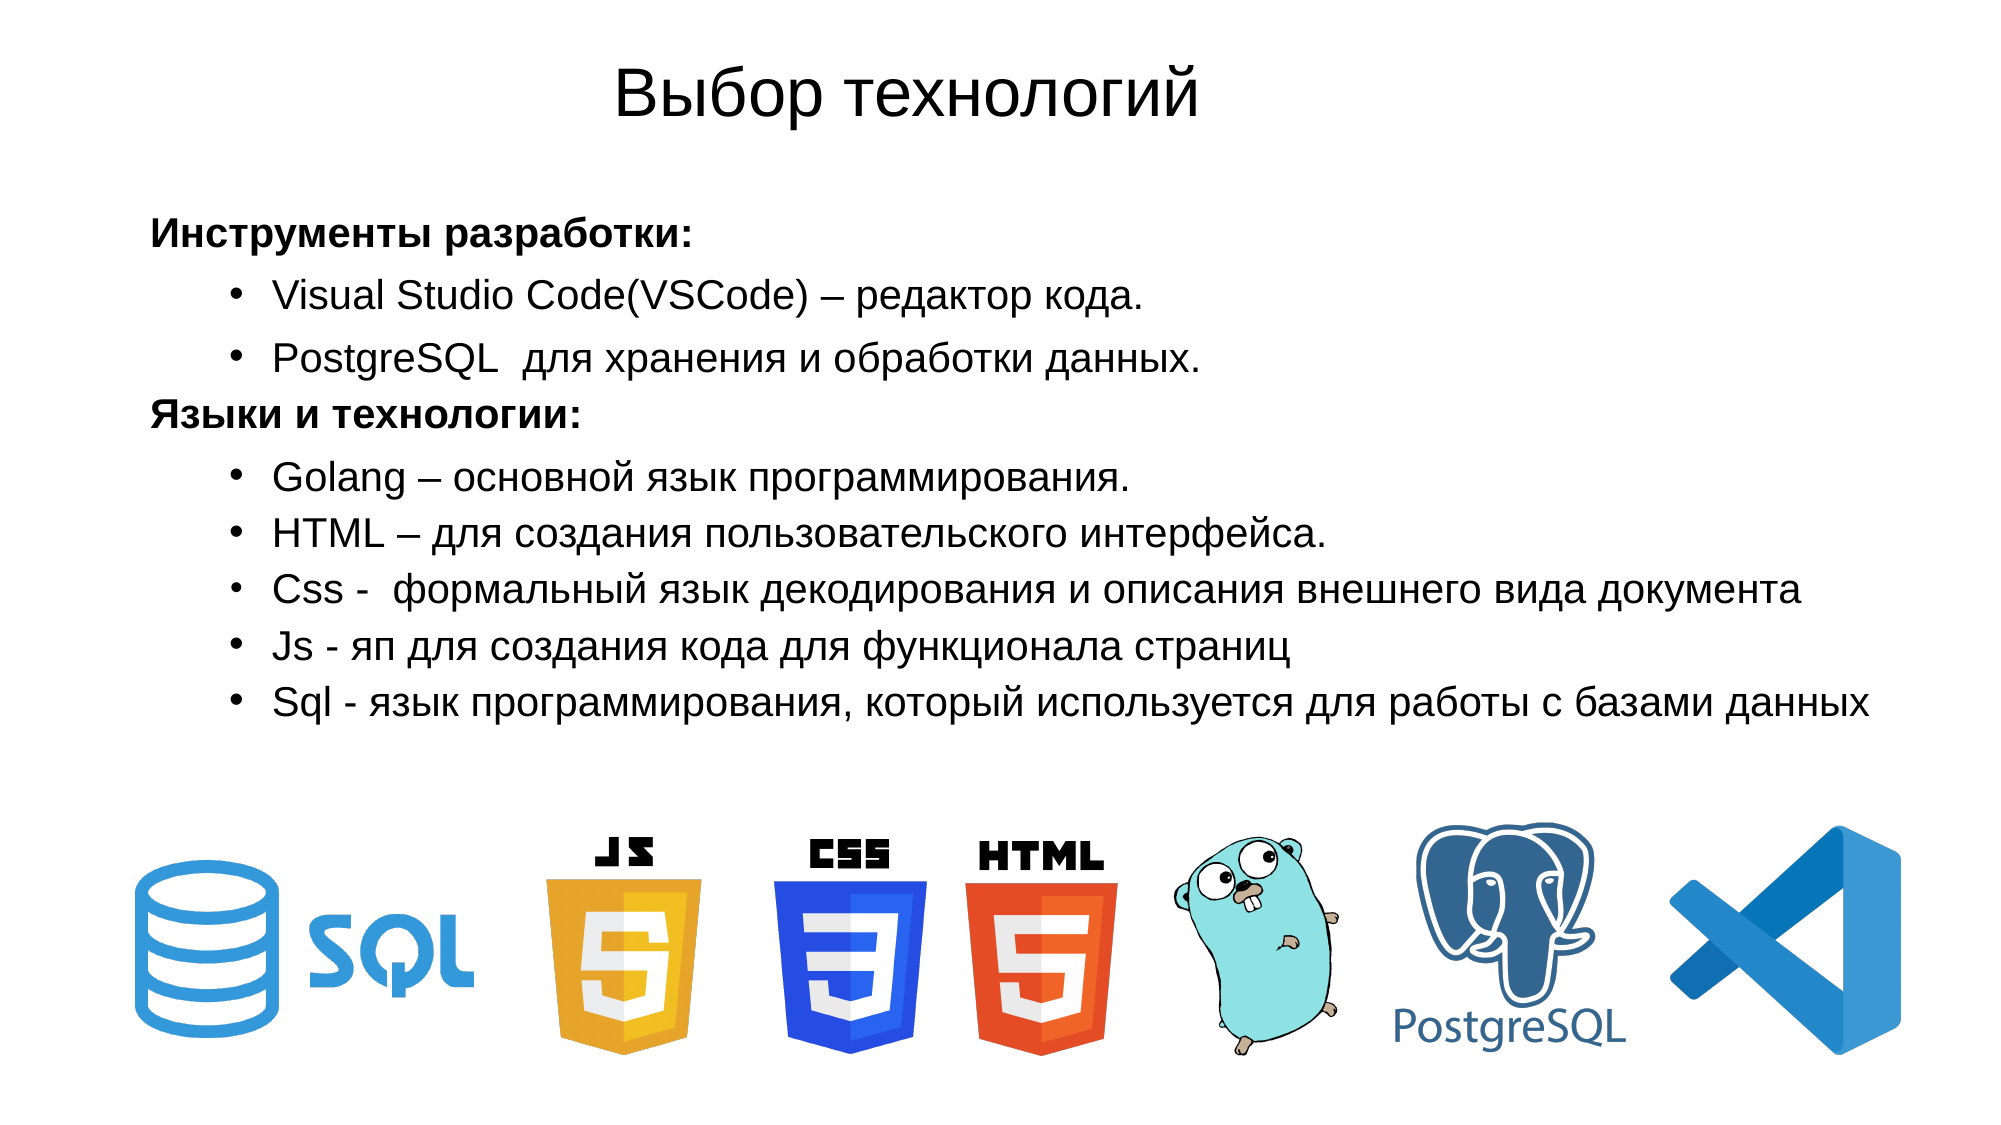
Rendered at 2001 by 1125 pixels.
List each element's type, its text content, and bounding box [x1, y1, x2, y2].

picture [497, 819, 751, 1074]
text_box Выбор технологий [598, 40, 1286, 138]
picture [934, 836, 1368, 1056]
picture [774, 839, 927, 1054]
picture [1664, 822, 1904, 1056]
picture [134, 859, 474, 1038]
text_box Инструменты разработки: Visual Studio Code(VSCode) – редактор кода. PostgreSQL для хранения и обработки данных. Языки и технологии: Golang – основной язык программирования. HTML – для создания пользовательского интерфейса. Css - формальный язык декодирования и описания внешнего вида документа Js - яп для создания кода для функционала страниц Sql - язык программирования, который используется для работы с базами данных [135, 198, 1903, 733]
picture [1390, 815, 1631, 1056]
